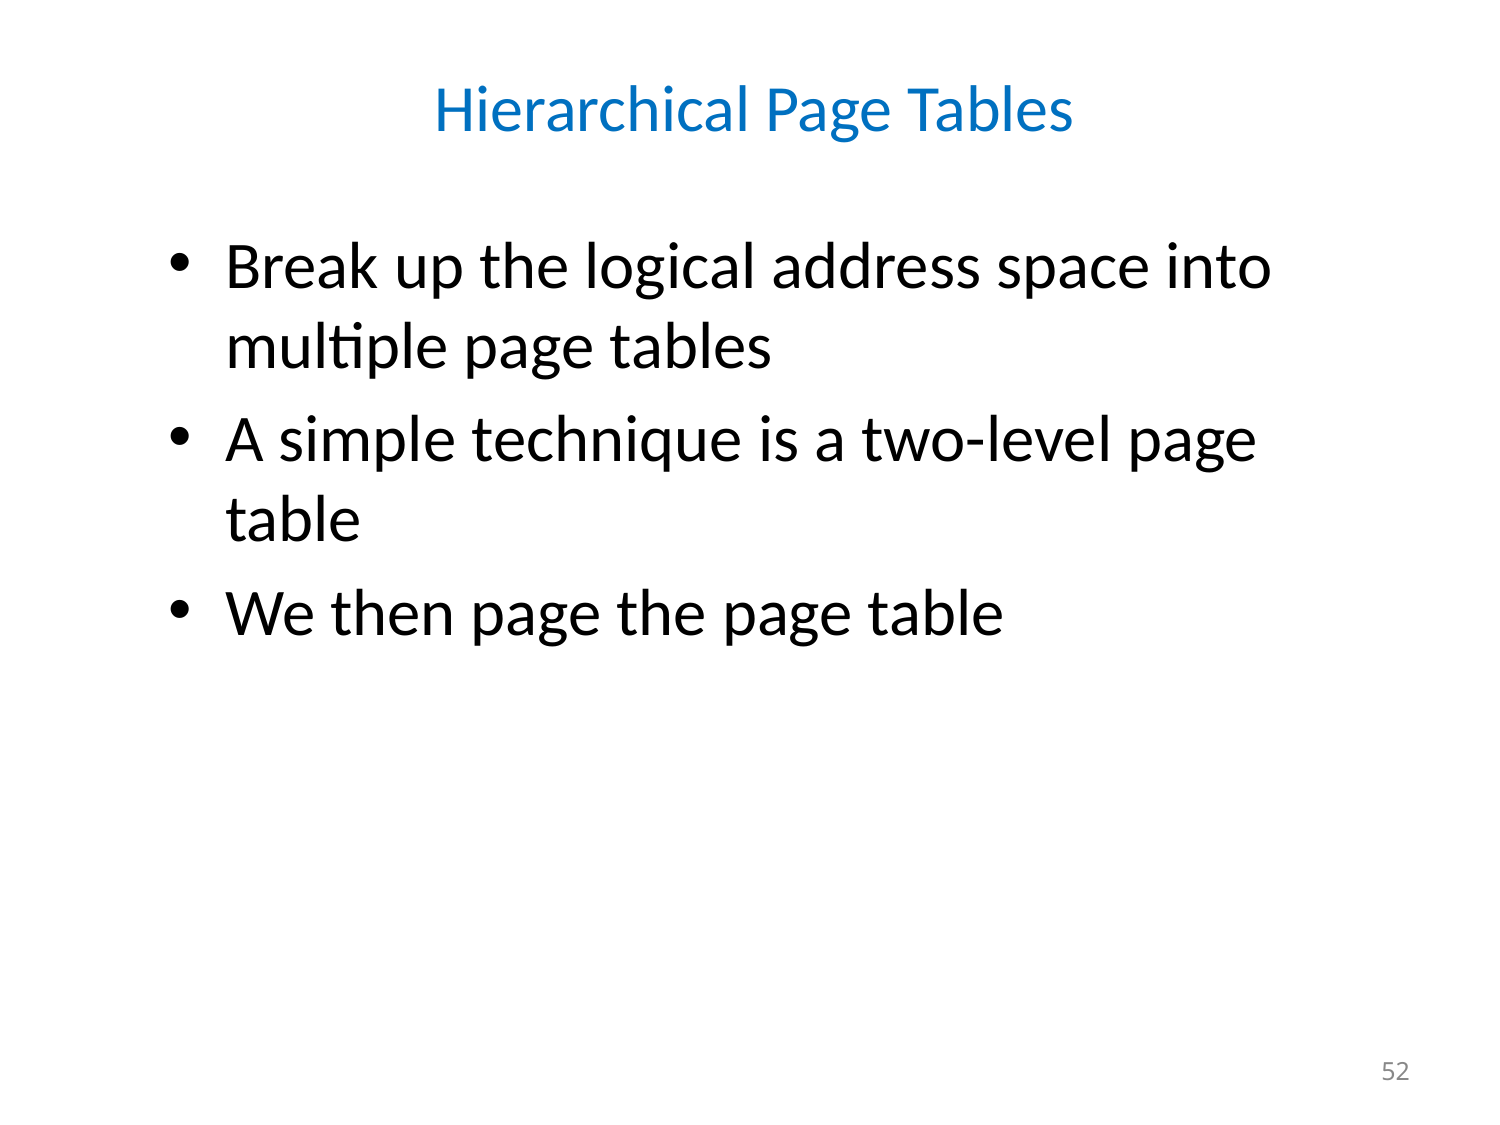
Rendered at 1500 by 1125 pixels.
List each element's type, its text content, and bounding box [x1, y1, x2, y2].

list Break up the logical address space into multiple page tables A simple technique is a two-level page table We then page the page table [153, 214, 1417, 981]
slide_number 52 [1074, 1042, 1425, 1103]
title Hierarchical Page Tables [79, 57, 1430, 153]
